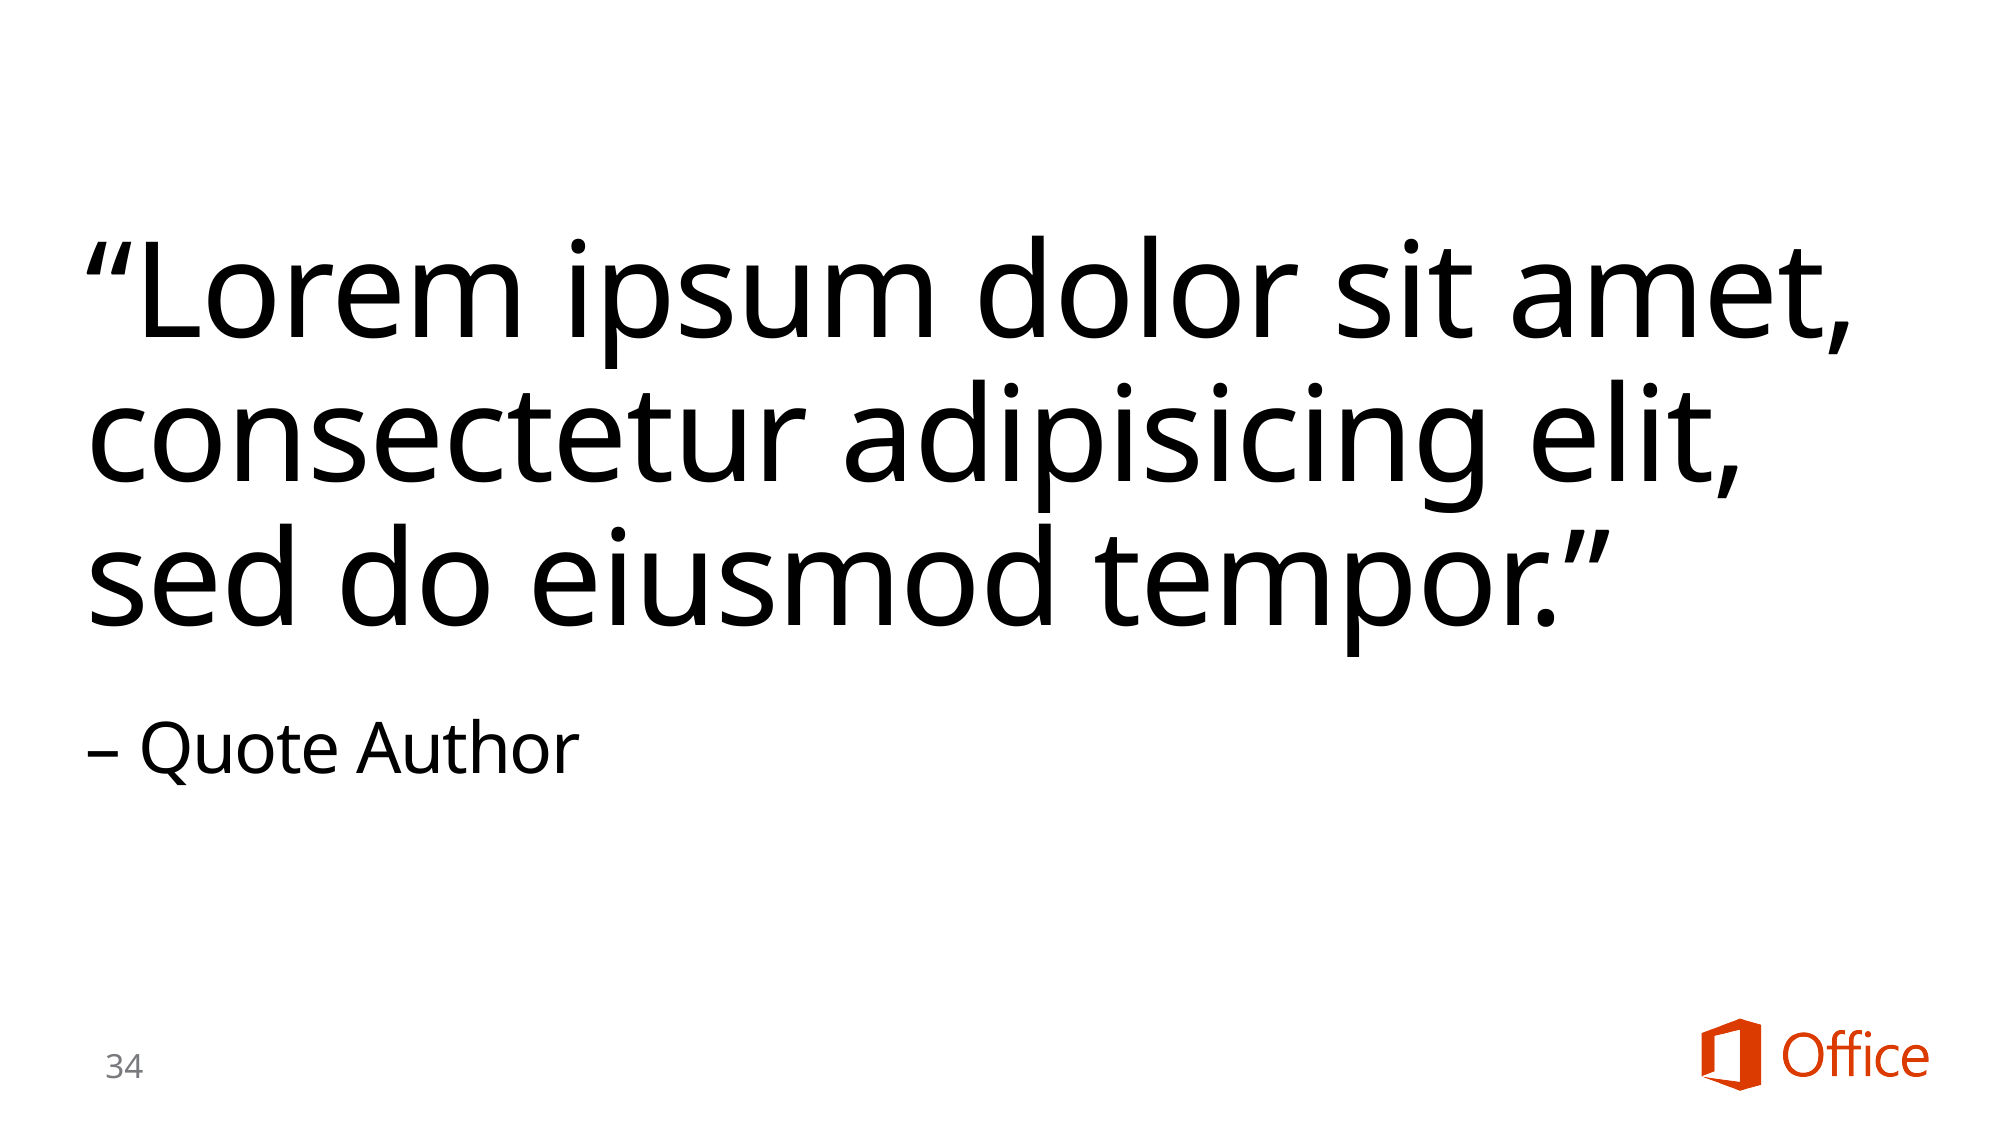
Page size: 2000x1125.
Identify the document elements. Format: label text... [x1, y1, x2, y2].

list – Quote Author [85, 712, 1915, 790]
picture [1670, 987, 1960, 1122]
list “Lorem ipsum dolor sit amet, consectetur adipisicing elit, sed do eiusmod tempor.” [85, 222, 1915, 693]
slide_number 34 [85, 1049, 178, 1086]
